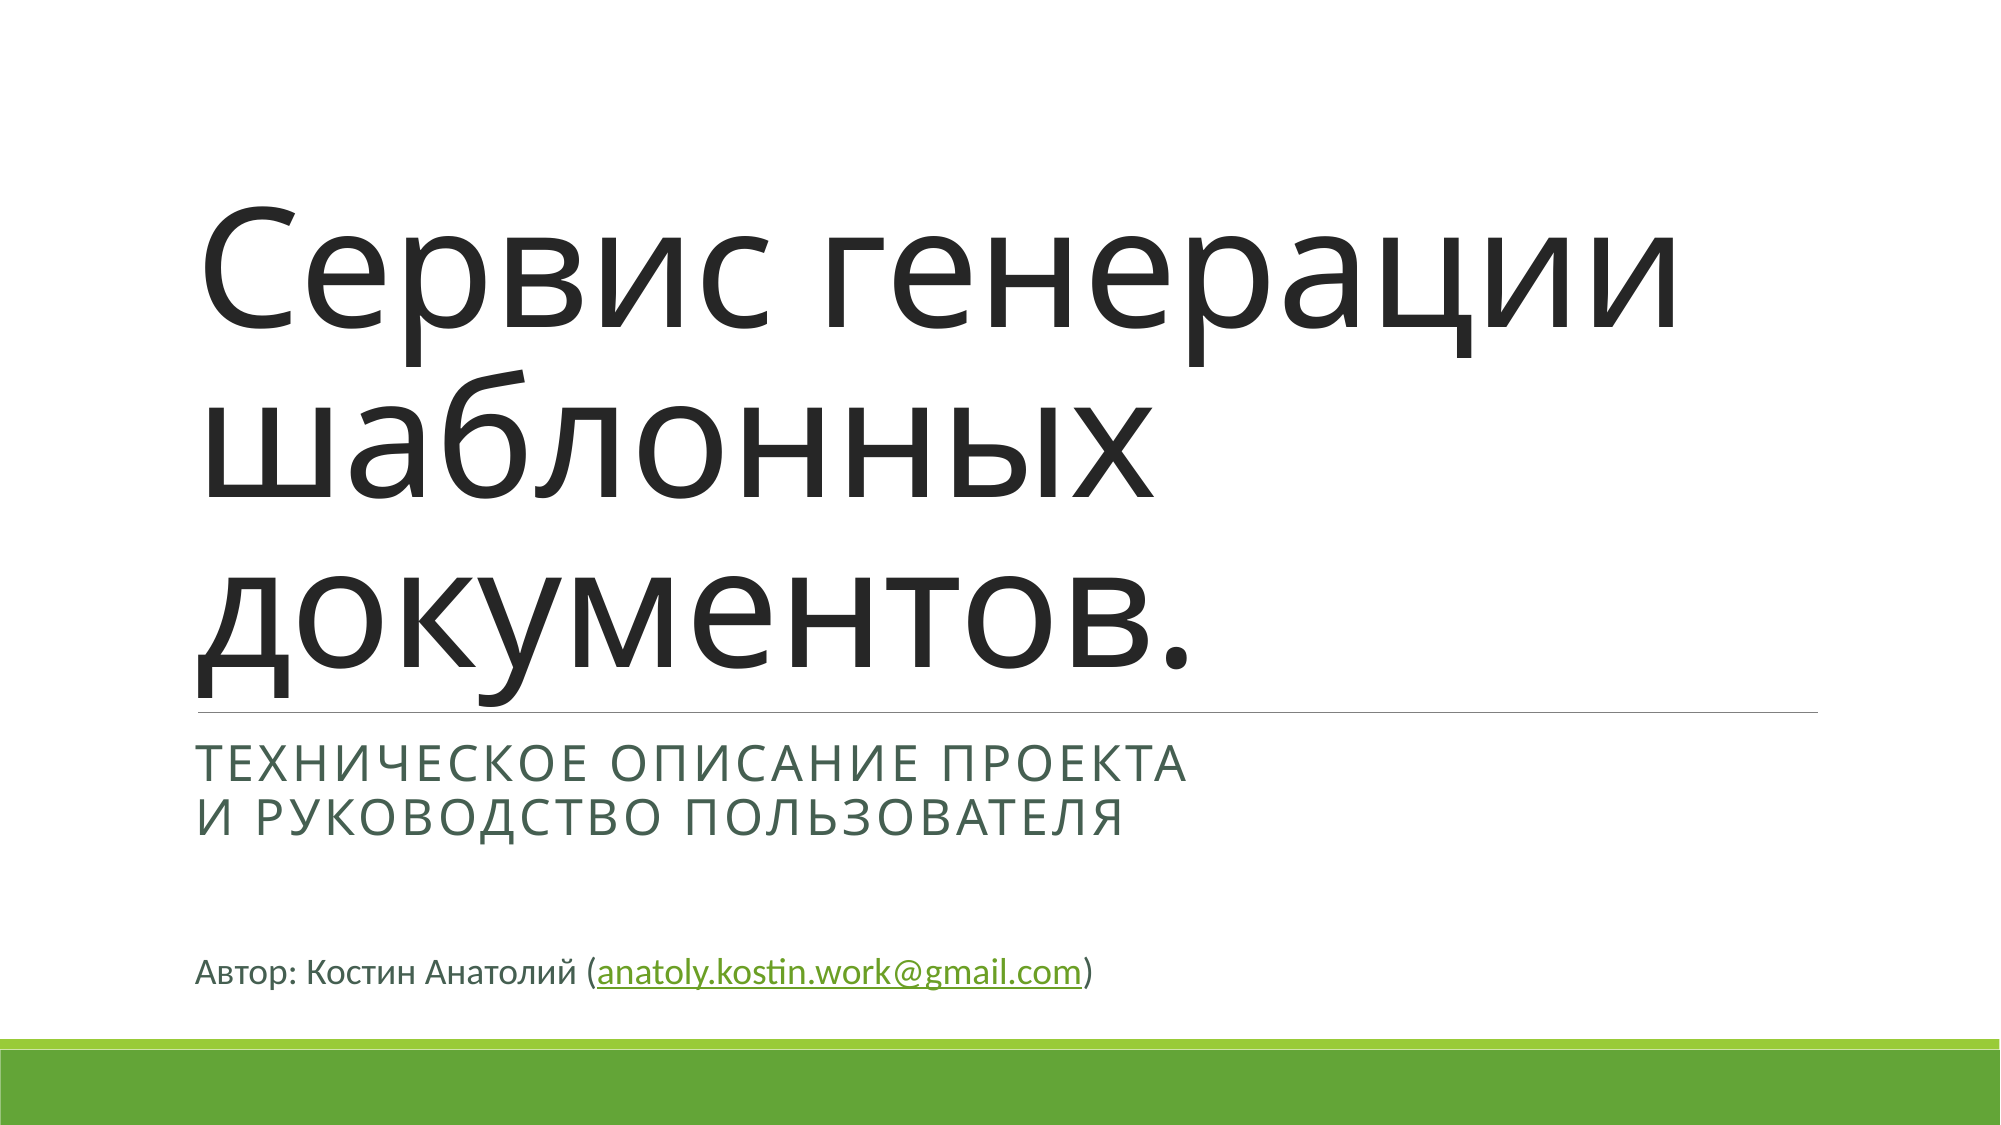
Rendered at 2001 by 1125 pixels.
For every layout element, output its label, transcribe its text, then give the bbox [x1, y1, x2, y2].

subtitle Техническое описание проекта и руководство пользователя [180, 730, 1830, 919]
title Сервис генерации шаблонных документов. [180, 124, 1830, 710]
text_box Автор: Костин Анатолий (anatoly.kostin.work@gmail.com) [179, 939, 1830, 1000]
